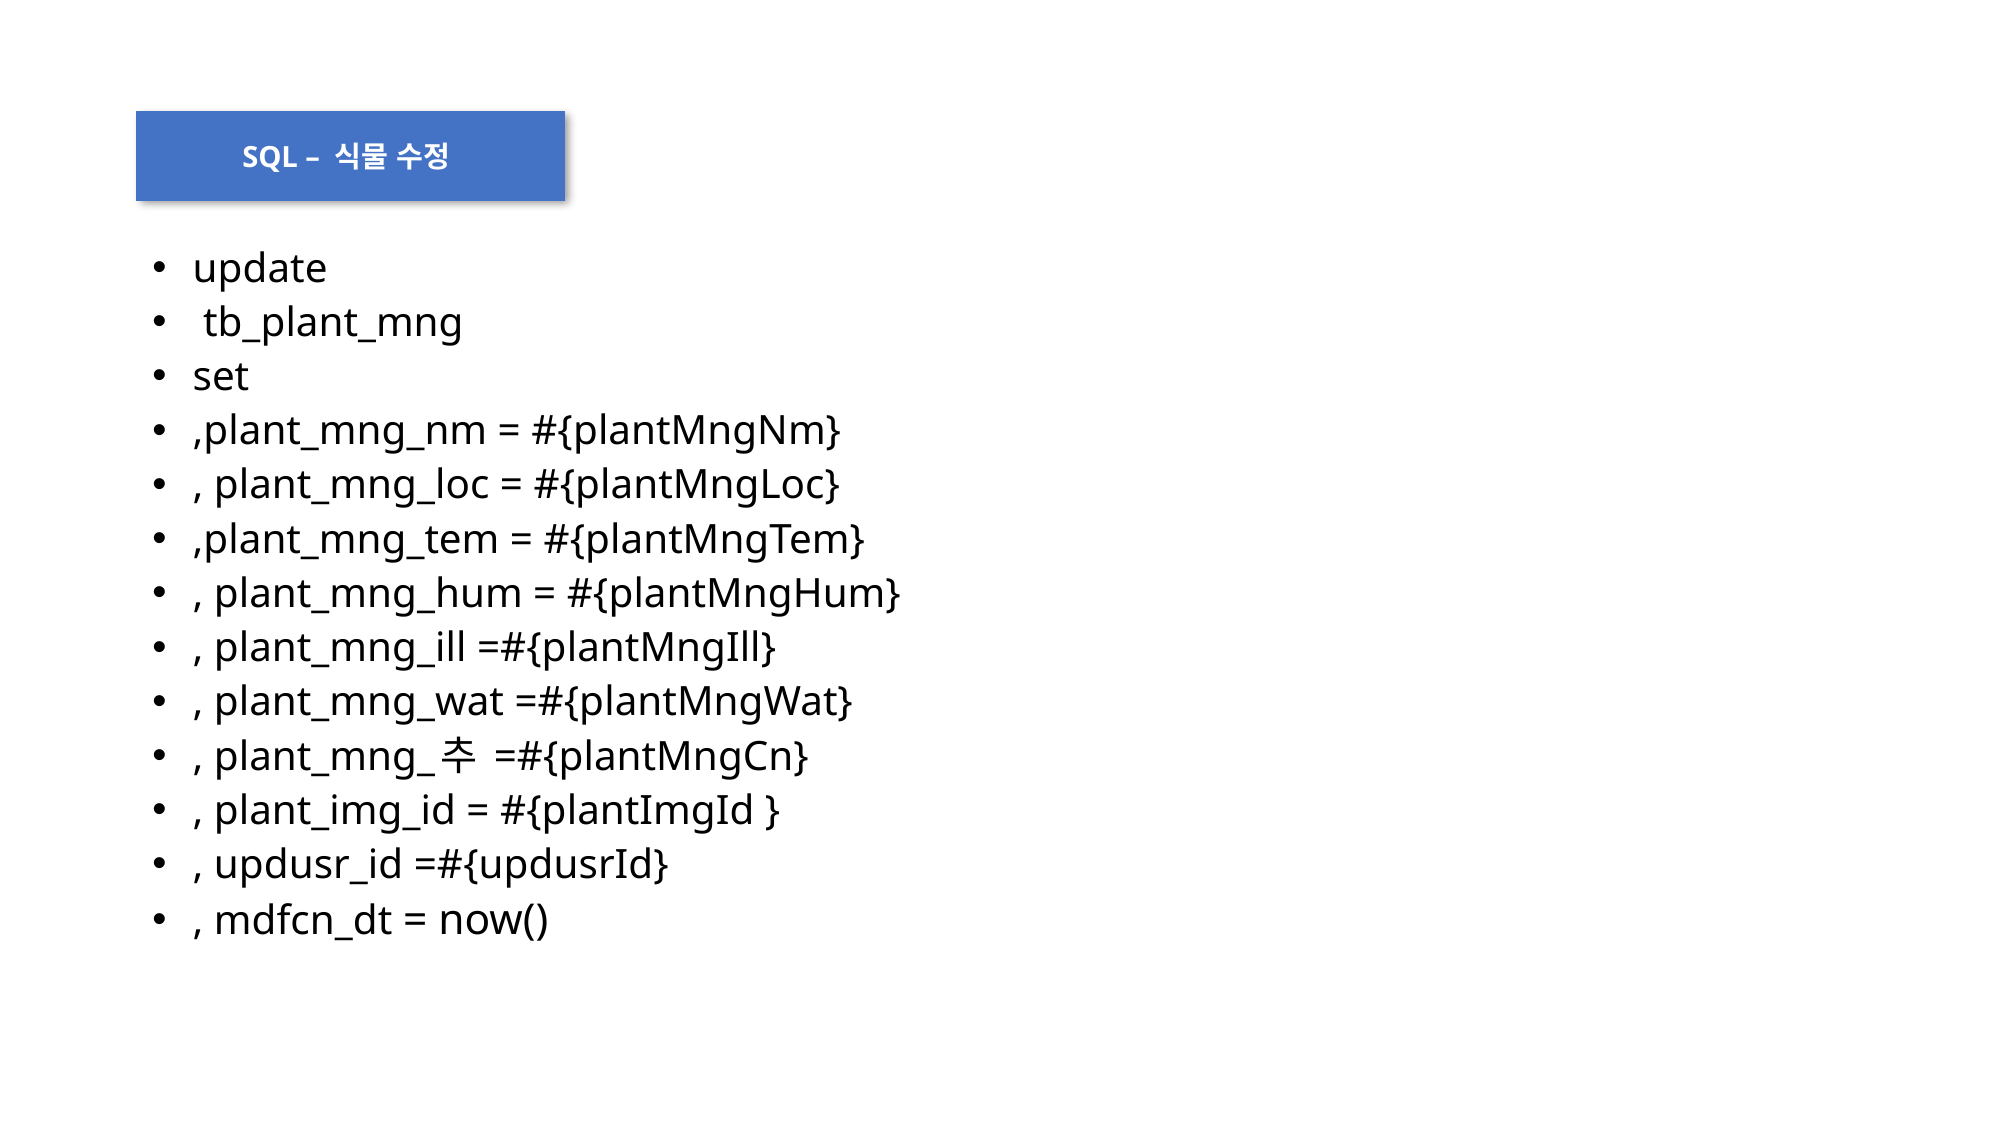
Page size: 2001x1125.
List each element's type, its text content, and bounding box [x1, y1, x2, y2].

text_box SQL – 식물 수정 [136, 111, 565, 201]
list update tb_plant_mng set ,plant_mng_nm = #{plantMngNm} , plant_mng_loc = #{plantMngLoc} ,plant_mng_tem = #{plantMngTem} , plant_mng_hum = #{plantMngHum} , plant_mng_ill =#{plantMngIll} , plant_mng_wat =#{plantMngWat} , plant_mng_추 =#{plantMngCn} , plant_img_id = #{plantImgId } , updusr_id =#{updusrId} , mdfcn_dt = now() [137, 239, 1863, 954]
